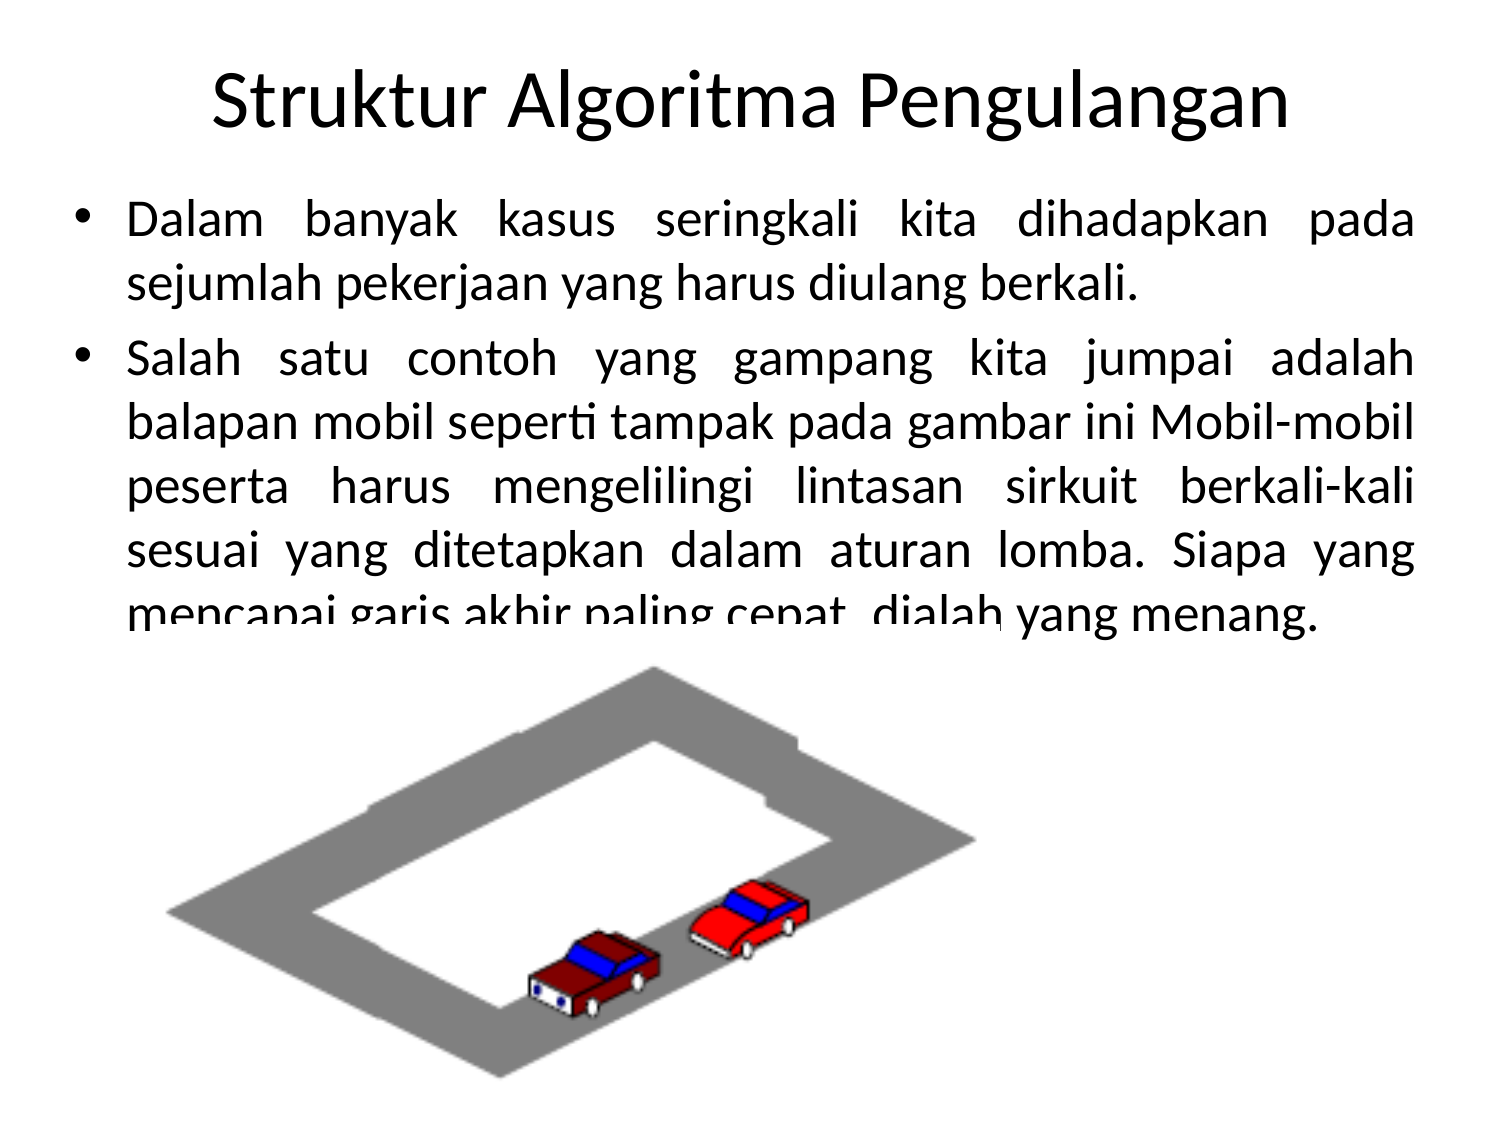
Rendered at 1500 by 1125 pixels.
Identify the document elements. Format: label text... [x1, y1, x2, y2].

title Struktur Algoritma Pengulangan [58, 0, 1447, 188]
picture [149, 624, 1001, 1085]
list Dalam banyak kasus seringkali kita dihadapkan pada sejumlah pekerjaan yang harus diulang berkali. Salah satu contoh yang gampang kita jumpai adalah balapan mobil seperti tampak pada gambar ini Mobil-mobil peserta harus mengelilingi lintasan sirkuit berkali-kali sesuai yang ditetapkan dalam aturan lomba. Siapa yang mencapai garis akhir paling cepat, dialah yang menang. [58, 175, 1434, 657]
